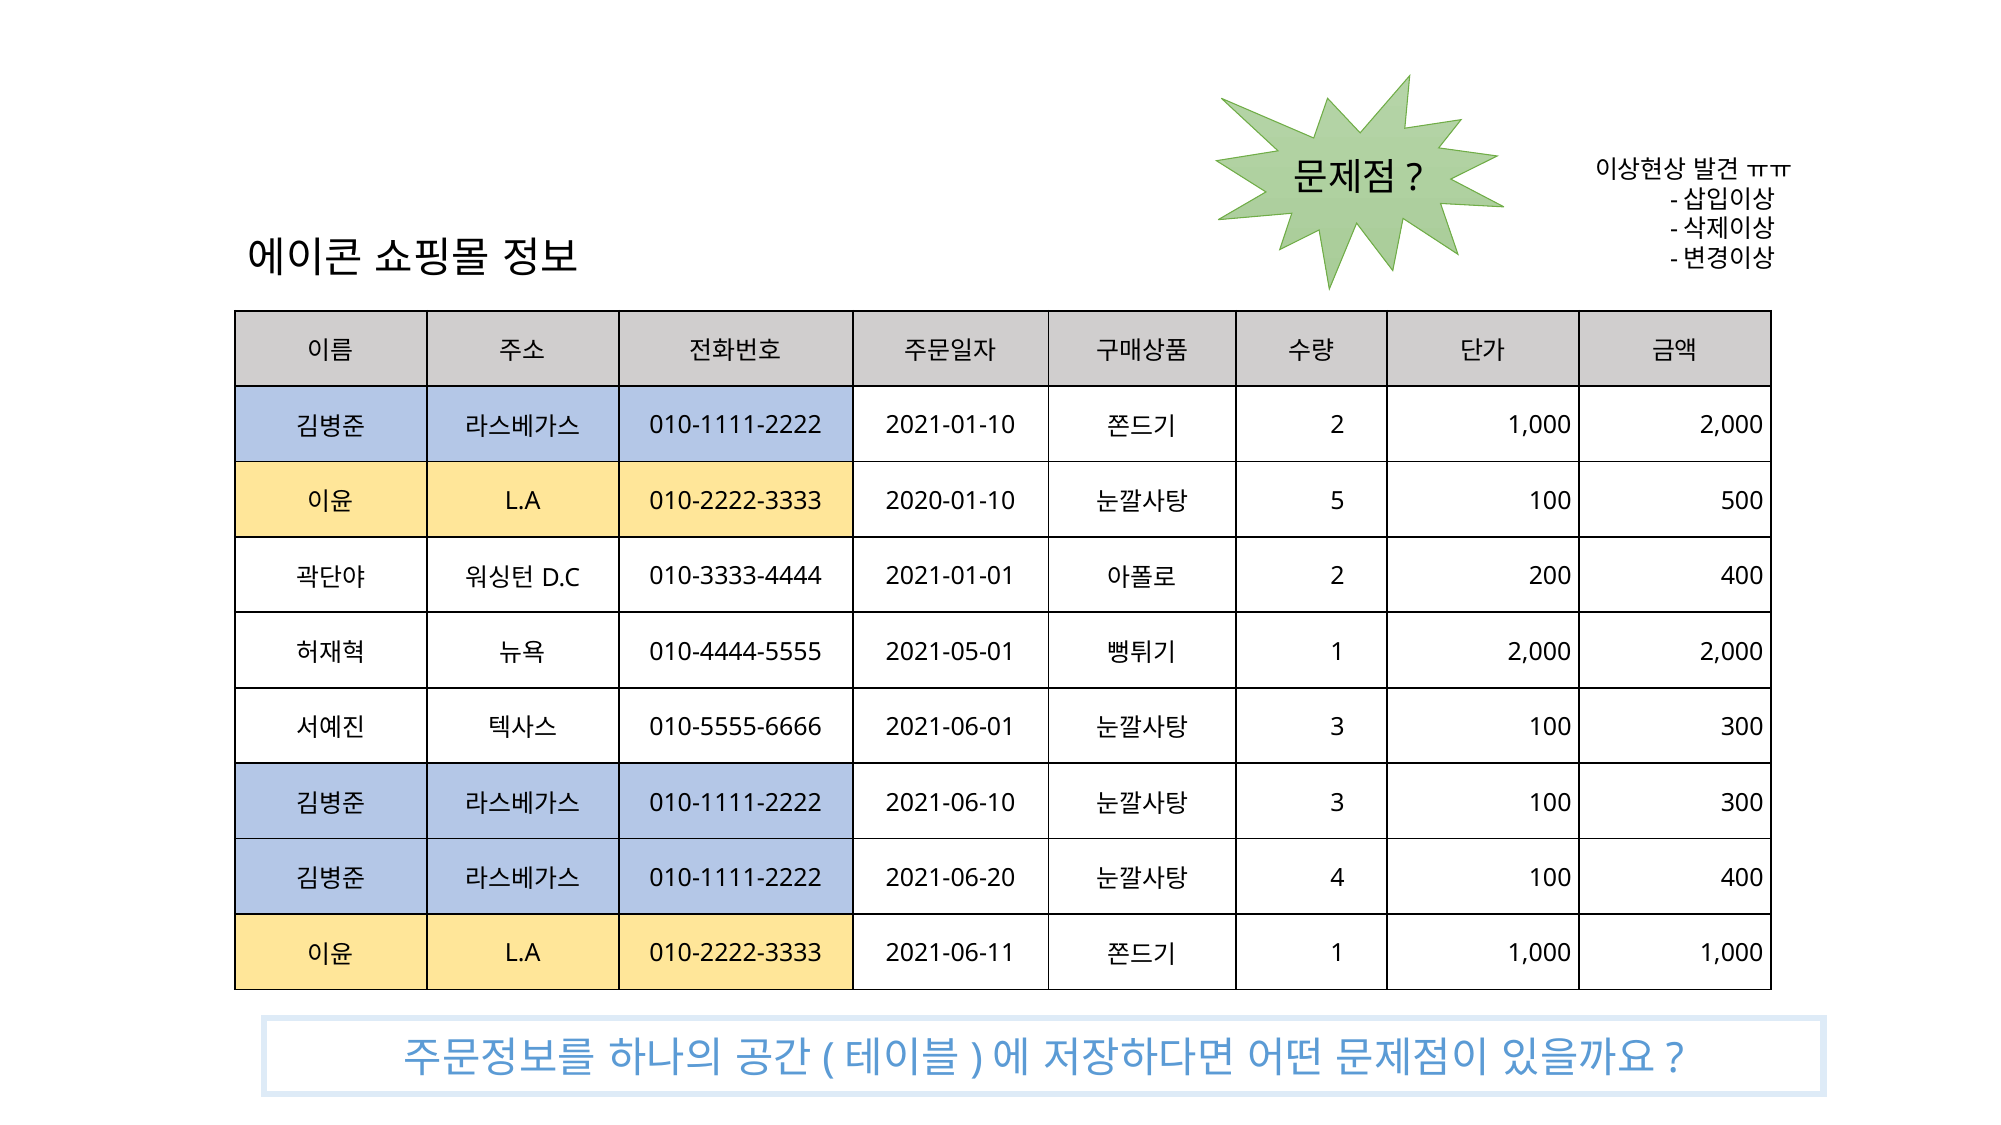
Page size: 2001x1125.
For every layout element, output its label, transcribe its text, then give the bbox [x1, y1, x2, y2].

table_cell 뻥튀기 [1049, 613, 1235, 687]
table_cell 허재혁 [236, 613, 426, 687]
table_cell 눈깔사탕 [1049, 689, 1235, 762]
table_cell 010-3333-4444 [620, 538, 852, 611]
table_cell 이윤 [236, 462, 426, 536]
table_cell L.A [428, 462, 618, 536]
table_cell 2,000 [1580, 613, 1770, 687]
table_cell 김병준 [236, 387, 426, 461]
table_cell 2021-01-01 [854, 538, 1048, 611]
table_cell 쫀드기 [1049, 915, 1235, 989]
table_cell 라스베가스 [428, 387, 618, 461]
table_cell 아폴로 [1049, 538, 1235, 611]
table_cell 라스베가스 [428, 764, 618, 838]
text_box 이상현상 발견 ㅠㅠ -삽입이상 -삭제이상 -변경이상 [1580, 145, 1900, 281]
table_cell 2021-06-10 [854, 764, 1048, 838]
table_cell 쫀드기 [1049, 387, 1235, 461]
table_cell 서예진 [236, 689, 426, 762]
text_box 주문정보를 하나의 공간(테이블)에 저장하다면 어떤 문제점이 있을까요? [263, 1017, 1825, 1095]
table_header 전화번호 [620, 312, 852, 385]
table_cell 2021-06-11 [854, 915, 1048, 989]
table_cell 눈깔사탕 [1049, 764, 1235, 838]
table_cell 2021-06-01 [854, 689, 1048, 762]
table_cell 010-5555-6666 [620, 689, 852, 762]
table_cell 라스베가스 [428, 839, 618, 913]
table_cell 2021-05-01 [854, 613, 1048, 687]
table_header 이름 [236, 312, 426, 385]
table_cell 2 [1237, 538, 1386, 611]
table_cell 3 [1237, 764, 1386, 838]
table_cell 4 [1237, 839, 1386, 913]
table_cell 2020-01-10 [854, 462, 1048, 536]
table_cell 400 [1580, 839, 1770, 913]
table_cell 010-1111-2222 [620, 764, 852, 838]
table_cell 뉴욕 [428, 613, 618, 687]
table_cell 2 [1237, 387, 1386, 461]
text_box 에이콘 쇼핑몰 정보 [232, 223, 595, 289]
table_cell 2,000 [1580, 387, 1770, 461]
table_cell 눈깔사탕 [1049, 839, 1235, 913]
table_cell 이윤 [236, 915, 426, 989]
table_cell 010-2222-3333 [620, 915, 852, 989]
table_header 주문일자 [854, 312, 1048, 385]
table_cell 2021-01-10 [854, 387, 1048, 461]
table_cell 5 [1237, 462, 1386, 536]
table_cell L.A [428, 915, 618, 989]
table_cell 300 [1580, 764, 1770, 838]
table_cell 2021-06-20 [854, 839, 1048, 913]
table_header 단가 [1388, 312, 1578, 385]
table_cell 3 [1237, 689, 1386, 762]
table_header 주소 [428, 312, 618, 385]
table_header 구매상품 [1049, 312, 1235, 385]
text_box 문제점? [1214, 74, 1505, 291]
table_cell 200 [1388, 538, 1578, 611]
table_cell 김병준 [236, 839, 426, 913]
table_cell 1 [1237, 915, 1386, 989]
table_cell 500 [1580, 462, 1770, 536]
table_cell 2,000 [1388, 613, 1578, 687]
table_cell 눈깔사탕 [1049, 462, 1235, 536]
table_cell 1,000 [1388, 915, 1578, 989]
table_cell 1,000 [1388, 387, 1578, 461]
table_cell 1,000 [1580, 915, 1770, 989]
table_cell 곽단야 [236, 538, 426, 611]
table_cell 400 [1580, 538, 1770, 611]
table_cell 010-1111-2222 [620, 387, 852, 461]
table_cell 100 [1388, 689, 1578, 762]
table_cell 100 [1388, 462, 1578, 536]
table_header 수량 [1237, 312, 1386, 385]
table_cell 텍사스 [428, 689, 618, 762]
table_cell 100 [1388, 839, 1578, 913]
table_header 금액 [1580, 312, 1770, 385]
table_cell 010-4444-5555 [620, 613, 852, 687]
table_cell 워싱턴D.C [428, 538, 618, 611]
table_cell 100 [1388, 764, 1578, 838]
table_cell 1 [1237, 613, 1386, 687]
table_cell 김병준 [236, 764, 426, 838]
table_cell 010-1111-2222 [620, 839, 852, 913]
table_cell 010-2222-3333 [620, 462, 852, 536]
table_cell 300 [1580, 689, 1770, 762]
